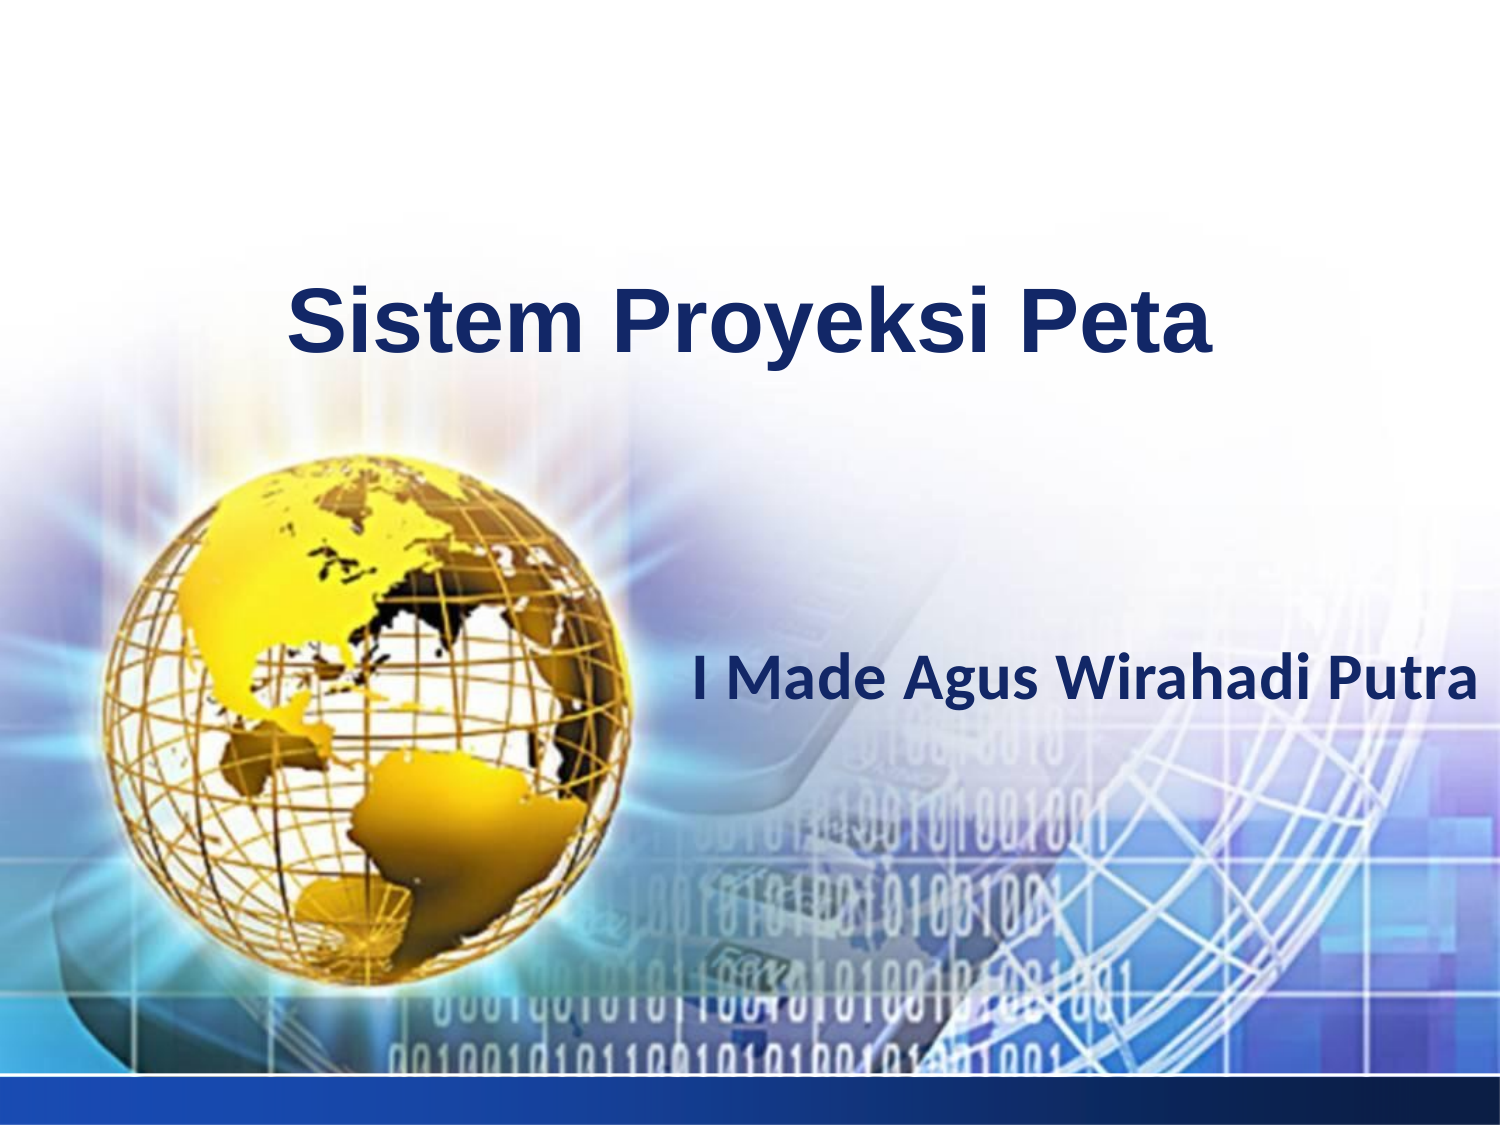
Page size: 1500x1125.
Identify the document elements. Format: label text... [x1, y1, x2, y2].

text_box [0, 1077, 1500, 1125]
text_box [0, 0, 1500, 1073]
text_box [0, 1073, 1500, 1077]
title Sistem Proyeksi Peta [283, 261, 1217, 449]
text_box I Made Agus Wirahadi Putra [687, 633, 1500, 714]
